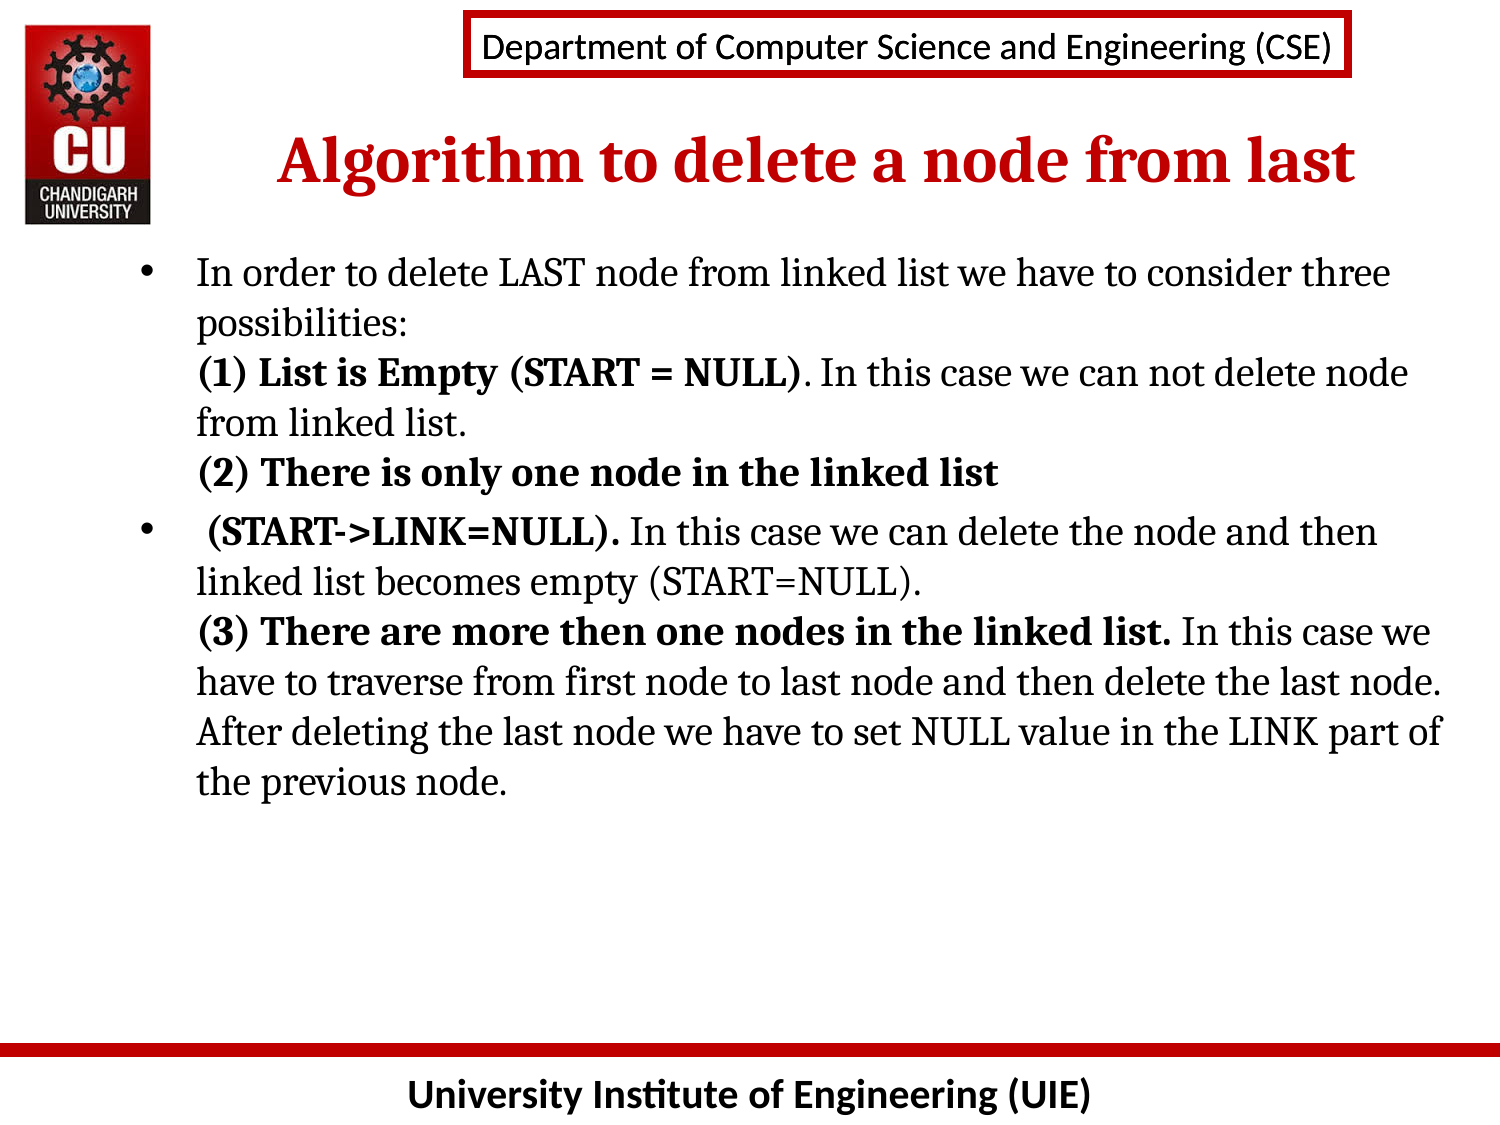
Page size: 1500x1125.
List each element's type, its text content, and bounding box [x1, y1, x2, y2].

picture [24, 24, 151, 225]
list In order to delete LAST node from linked list we have to consider three possibilities: (1) List is Empty (START = NULL). In this case we can not delete node from linked list. (2) There is only one node in the linked list (START->LINK=NULL). In this case we can delete the node and then linked list becomes empty (START=NULL). (3) There are more then one nodes in the linked list. In this case we have to traverse from first node to last node and then delete the last node. After deleting the last node we have to set NULL value in the LINK part of the previous node. [125, 237, 1475, 1025]
list Algorithm to delete a node from last [174, 99, 1475, 213]
